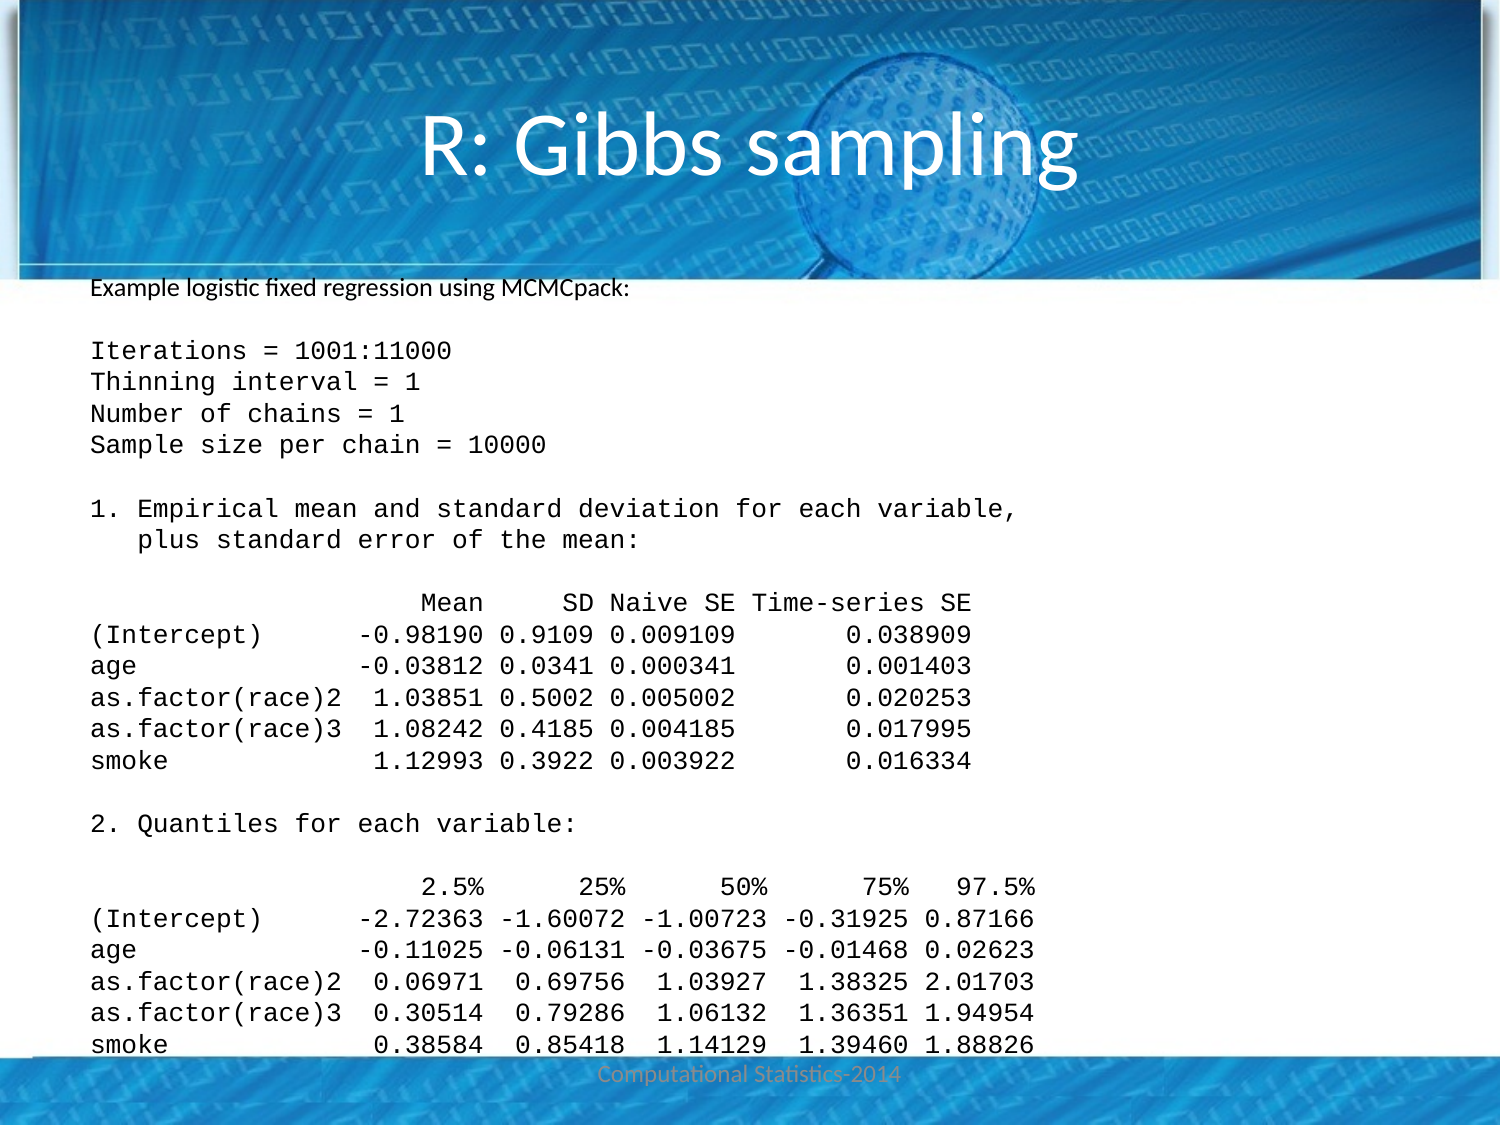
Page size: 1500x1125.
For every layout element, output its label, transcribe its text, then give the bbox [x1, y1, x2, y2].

title R: Gibbs sampling [75, 45, 1425, 233]
picture [0, 0, 1500, 1125]
list Example logistic fixed regression using MCMCpack: Iterations = 1001:11000 Thinning interval = 1 Number of chains = 1 Sample size per chain = 10000 1. Empirical mean and standard deviation for each variable, plus standard error of the mean: Mean SD Naive SE Time-series SE (Intercept) -0.98190 0.9109 0.009109 0.038909 age -0.03812 0.0341 0.000341 0.001403 as.factor(race)2 1.03851 0.5002 0.005002 0.020253 as.factor(race)3 1.08242 0.4185 0.004185 0.017995 smoke 1.12993 0.3922 0.003922 0.016334 2. Quantiles for each variable: 2.5% 25% 50% 75% 97.5% (Intercept) -2.72363 -1.60072 -1.00723 -0.31925 0.87166 age -0.11025 -0.06131 -0.03675 -0.01468 0.02623 as.factor(race)2 0.06971 0.69756 1.03927 1.38325 2.01703 as.factor(race)3 0.30514 0.79286 1.06132 1.36351 1.94954 smoke 0.38584 0.85418 1.14129 1.39460 1.88826 [75, 262, 1425, 1071]
footer Computational Statistics-2014 [512, 1042, 988, 1103]
